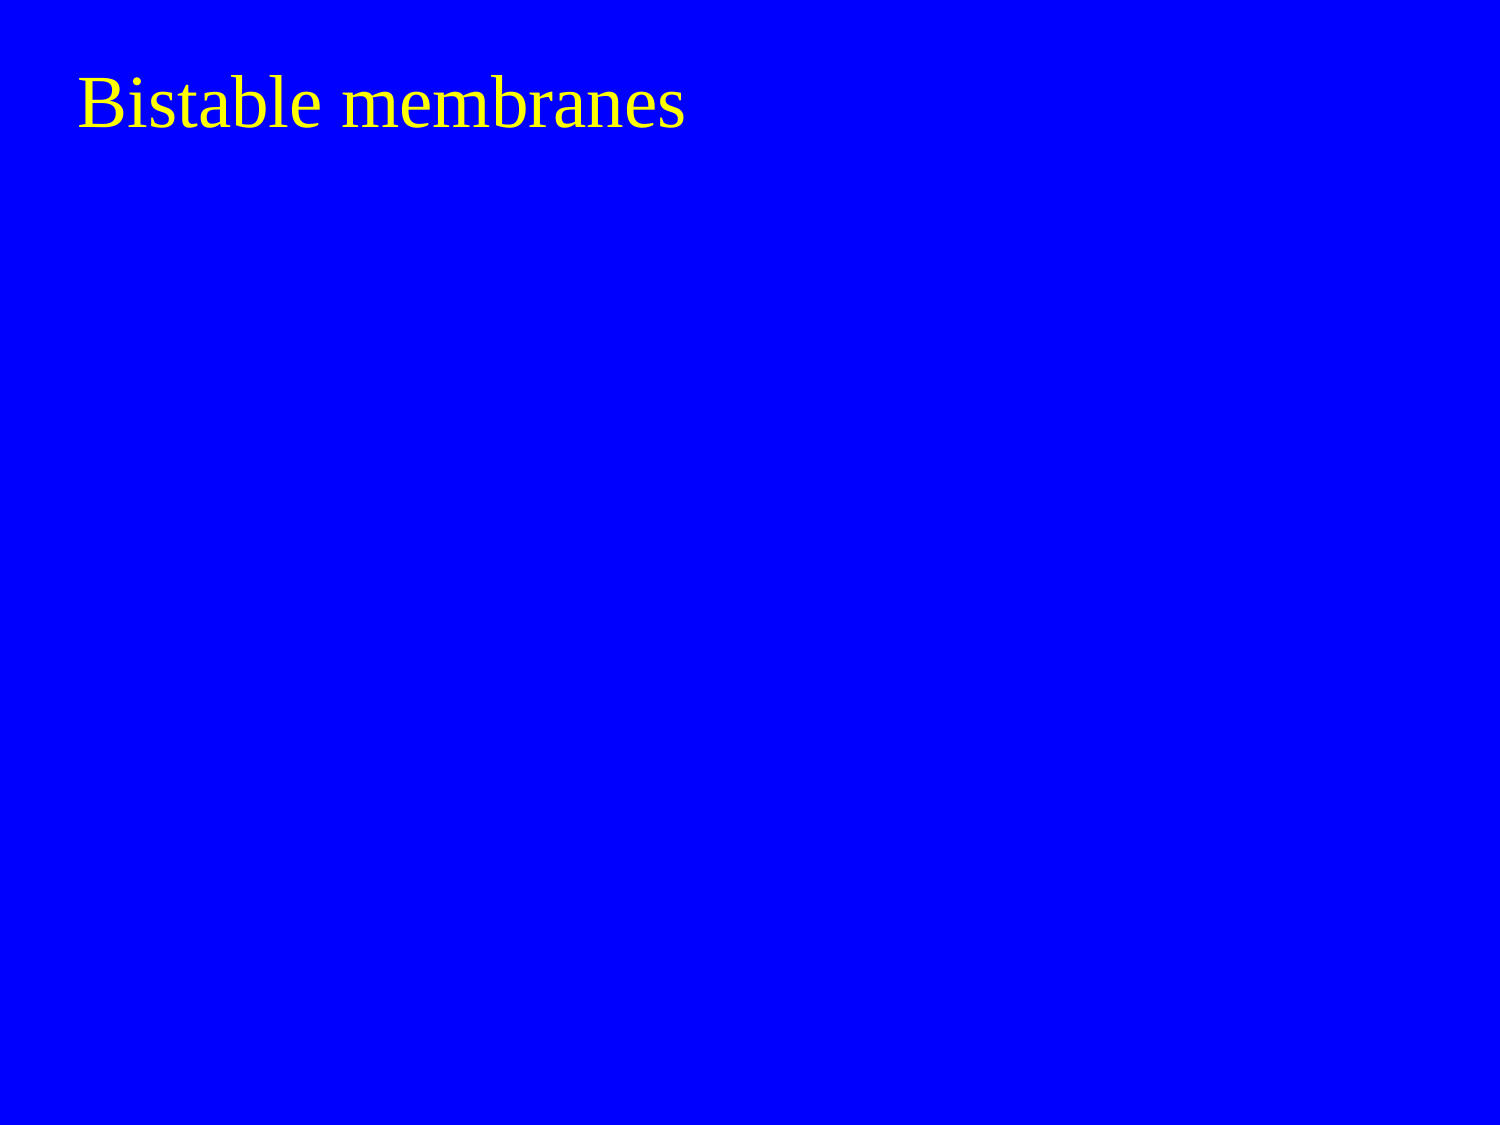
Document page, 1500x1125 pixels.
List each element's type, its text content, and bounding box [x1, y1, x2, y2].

title Bistable membranes [62, 43, 1338, 150]
